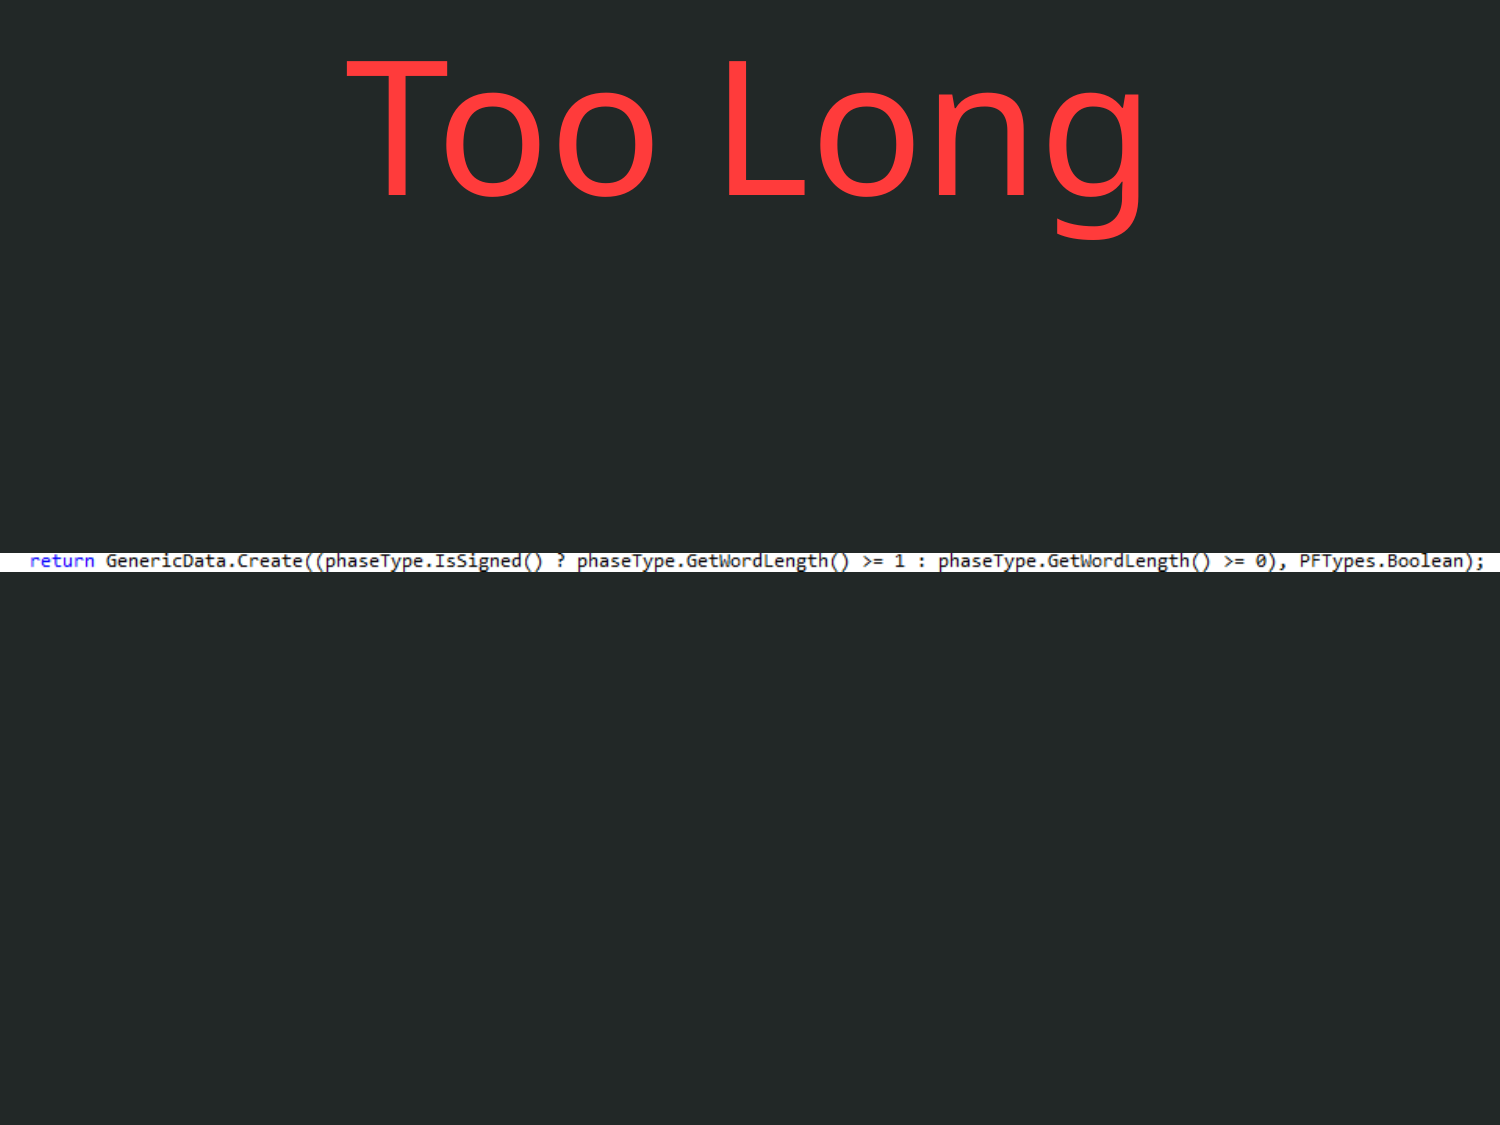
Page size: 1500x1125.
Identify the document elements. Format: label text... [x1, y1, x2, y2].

picture [0, 552, 1500, 573]
title Too Long [0, 0, 1500, 242]
